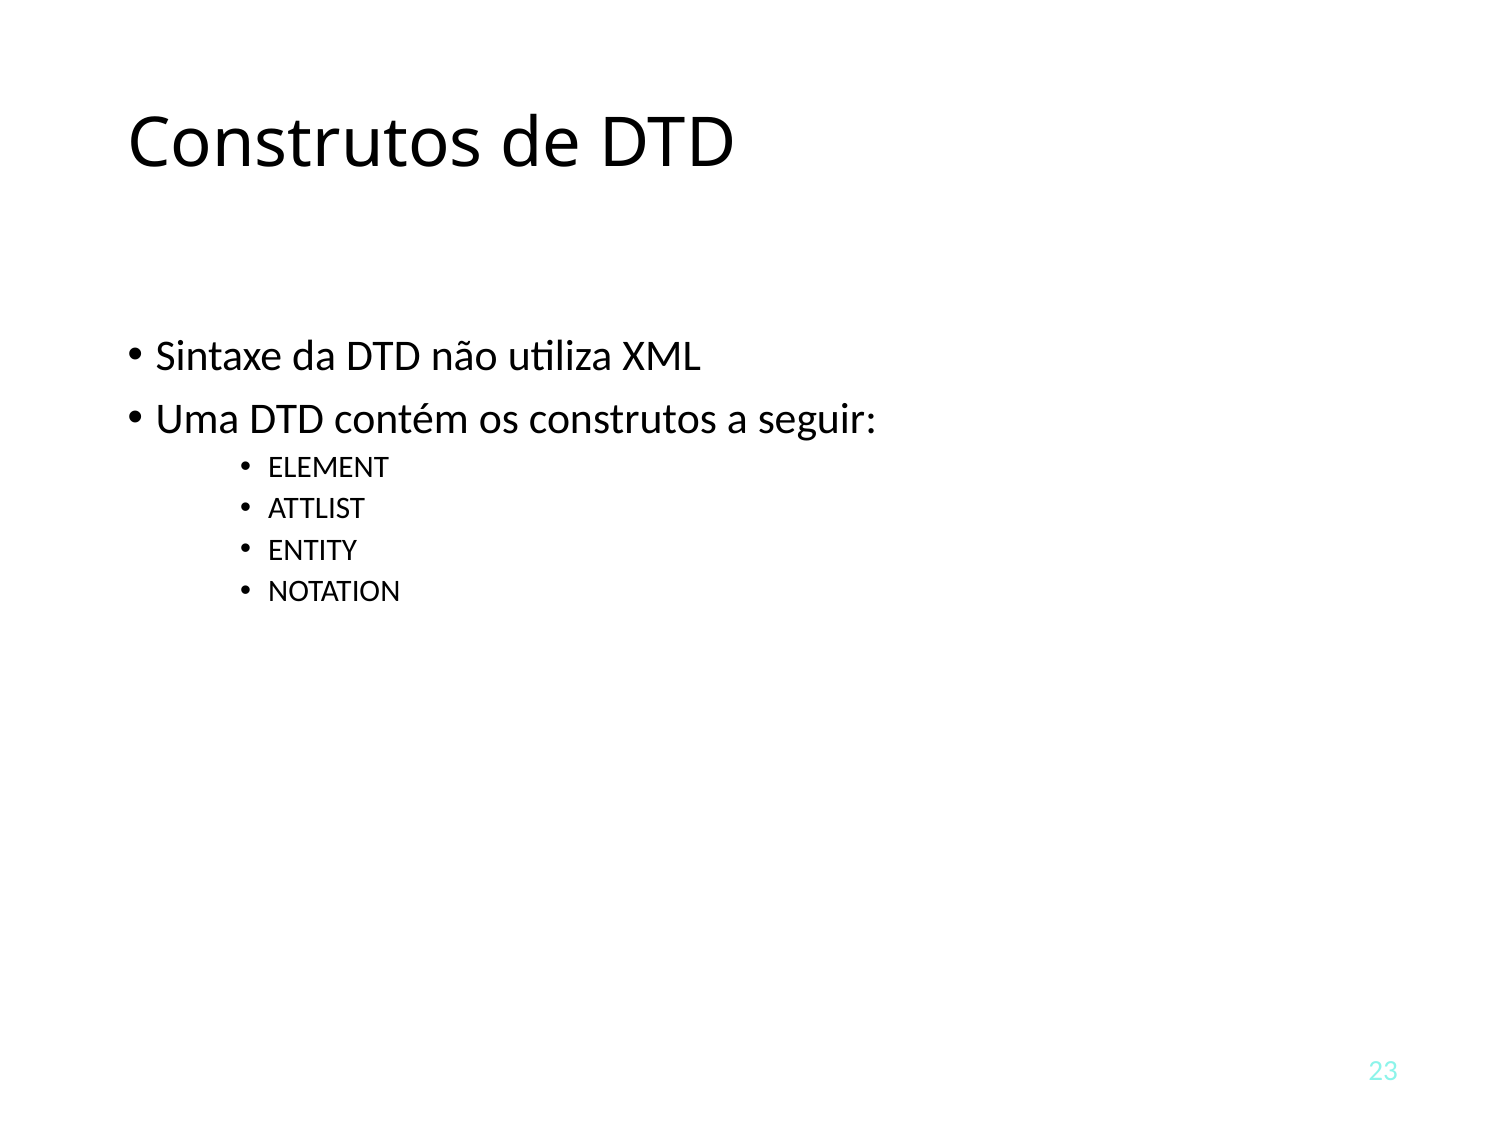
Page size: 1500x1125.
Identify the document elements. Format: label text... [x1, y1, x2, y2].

list Sintaxe da DTD não utiliza XML Uma DTD contém os construtos a seguir: ELEMENT ATTLIST ENTITY NOTATION [112, 324, 1388, 1000]
title Construtos de DTD [112, 99, 1388, 288]
